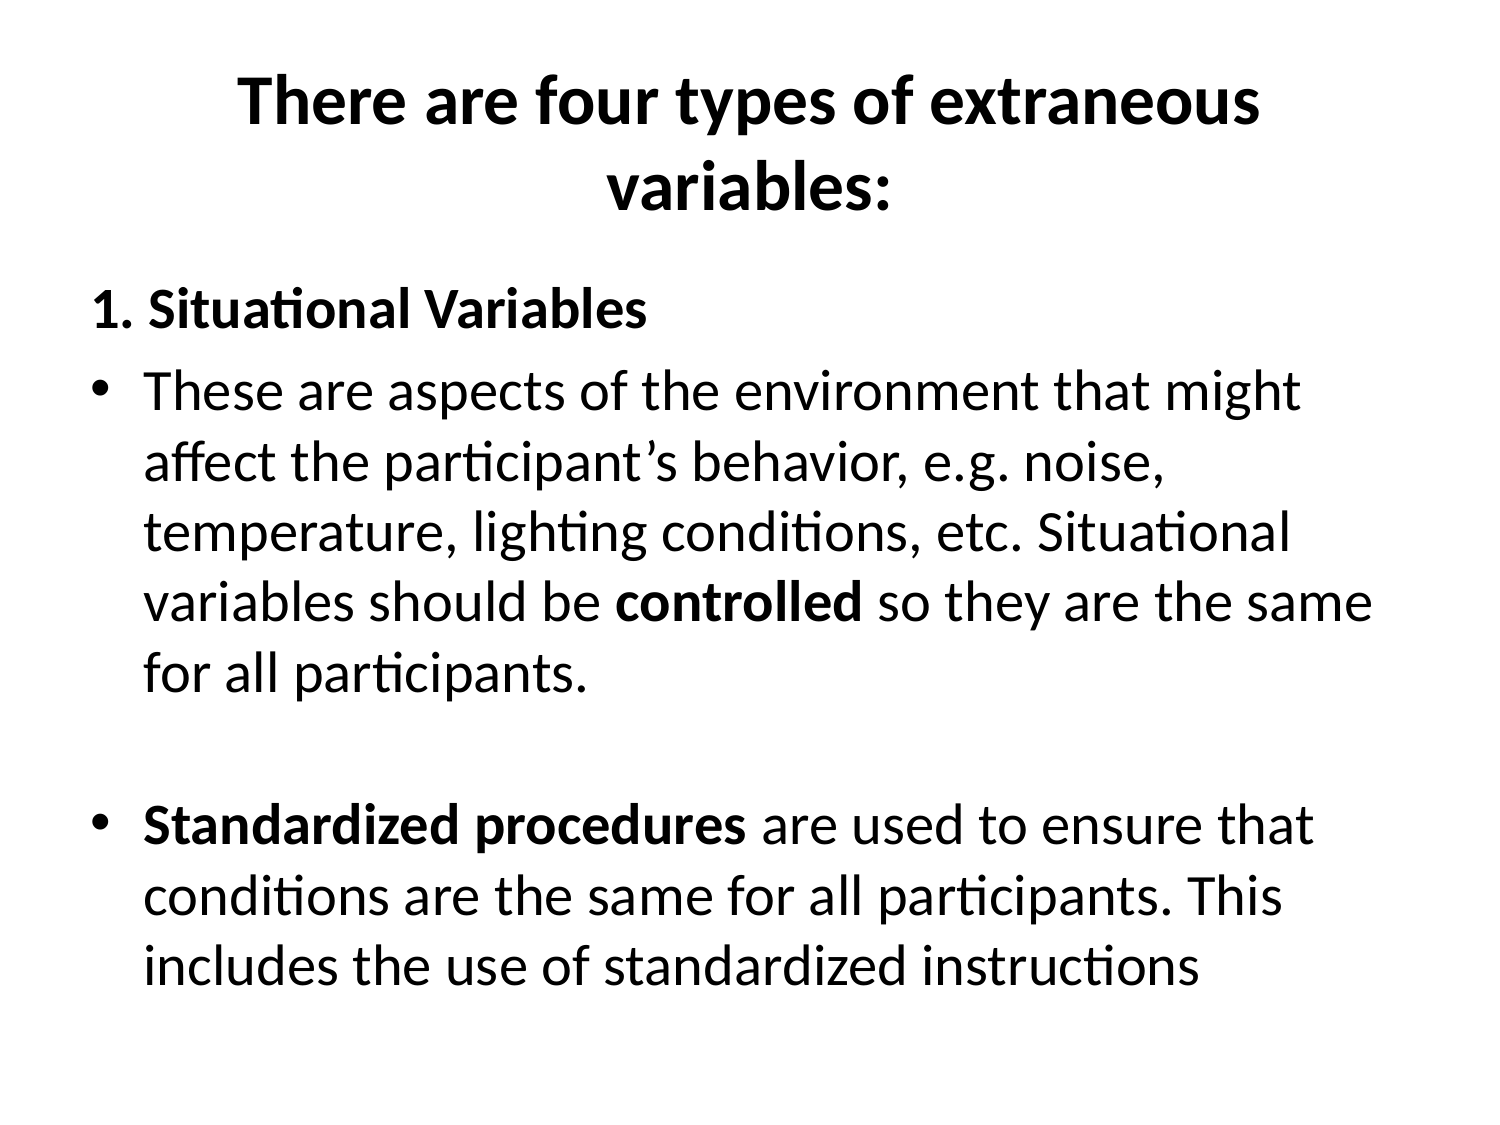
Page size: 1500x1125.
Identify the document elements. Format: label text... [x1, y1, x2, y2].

list 1. Situational Variables These are aspects of the environment that might affect the participant’s behavior, e.g. noise, temperature, lighting conditions, etc. Situational variables should be controlled so they are the same for all participants. Standardized procedures are used to ensure that conditions are the same for all participants. This includes the use of standardized instructions [75, 262, 1425, 1005]
title There are four types of extraneous variables: [75, 45, 1425, 233]
